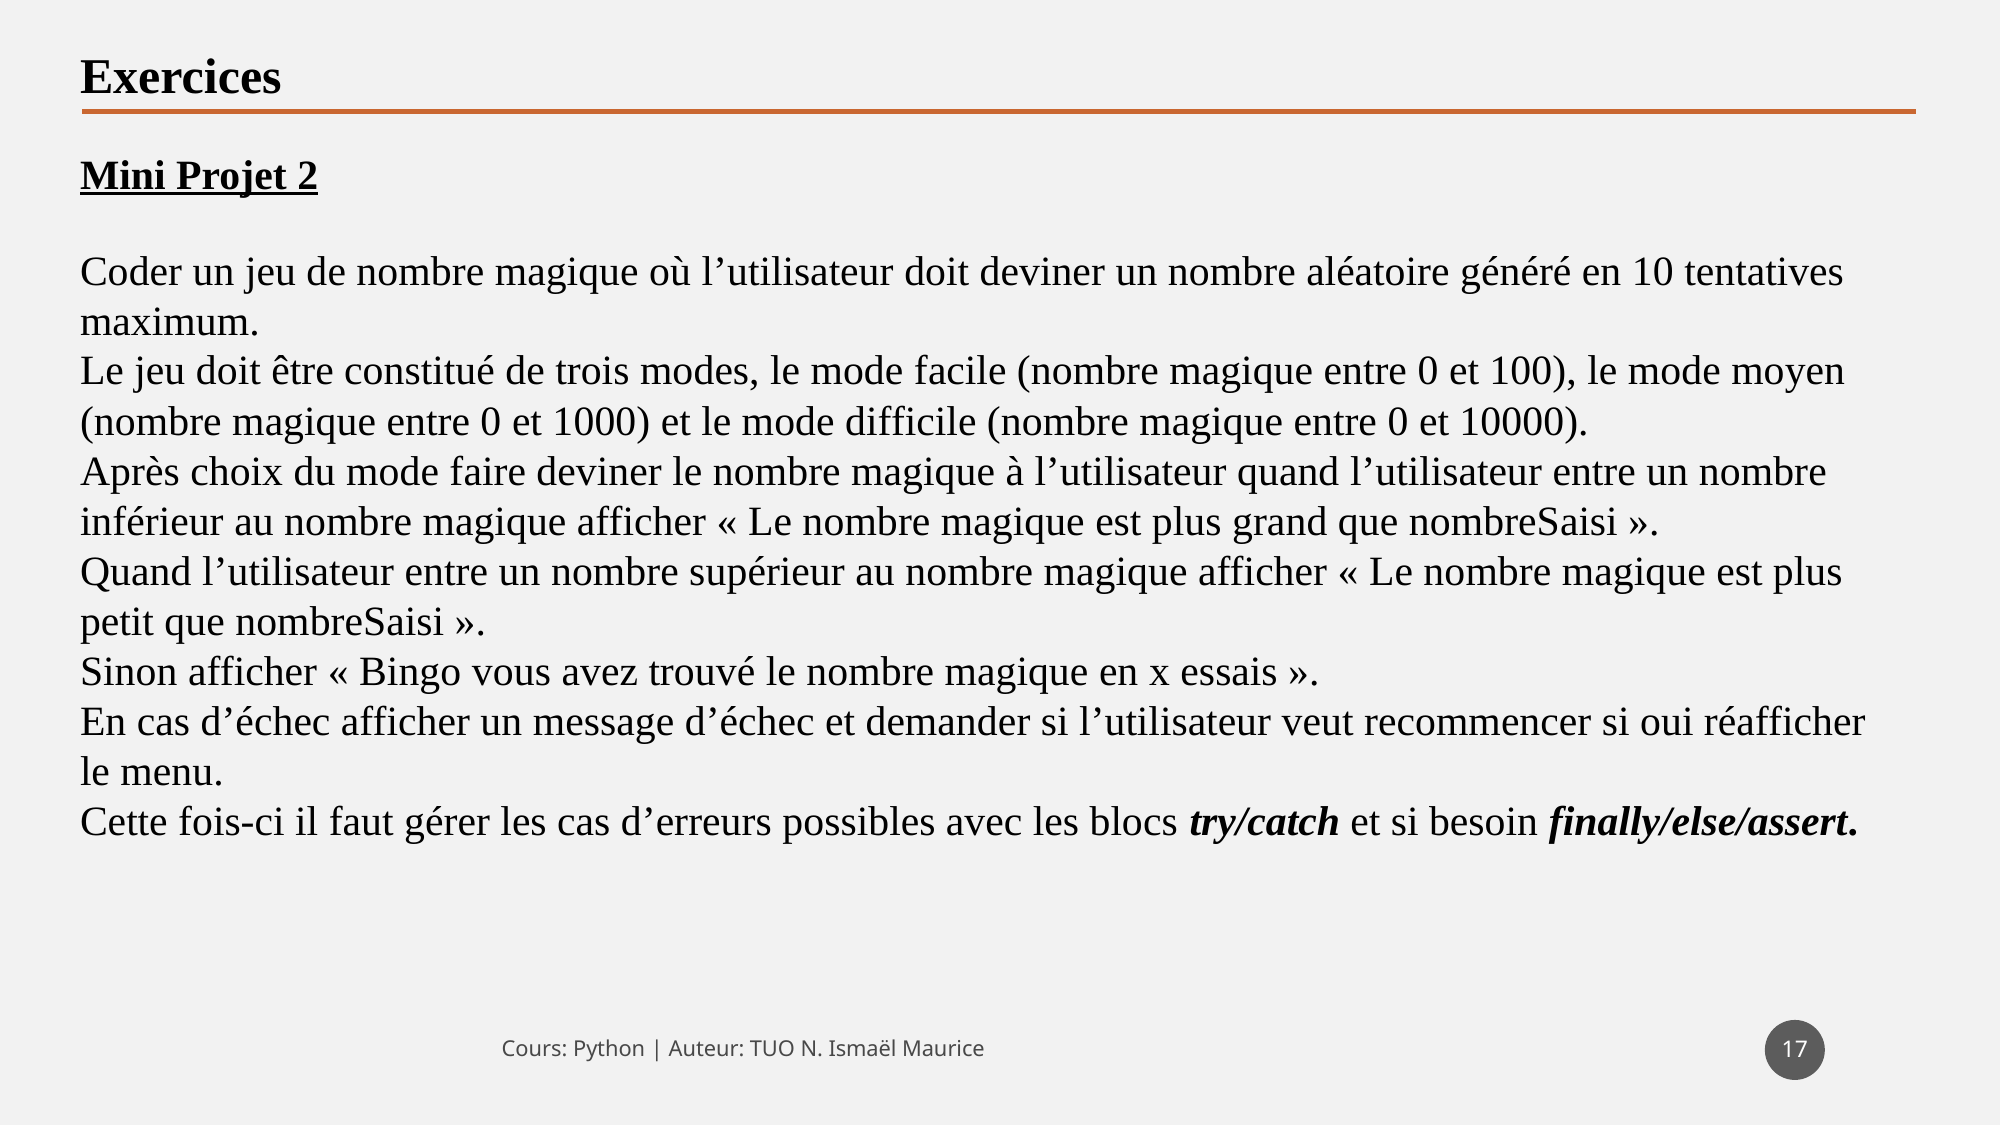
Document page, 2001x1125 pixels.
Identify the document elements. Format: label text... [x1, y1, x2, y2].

text_box Exercices [65, 35, 894, 111]
text_box Coder un jeu de nombre magique où l’utilisateur doit deviner un nombre aléatoire généré en 10 tentatives maximum. Le jeu doit être constitué de trois modes, le mode facile (nombre magique entre 0 et 100), le mode moyen (nombre magique entre 0 et 1000) et le mode difficile (nombre magique entre 0 et 10000). Après choix du mode faire deviner le nombre magique à l’utilisateur quand l’utilisateur entre un nombre inférieur au nombre magique afficher « Le nombre magique est plus grand que nombreSaisi ». Quand l’utilisateur entre un nombre supérieur au nombre magique afficher « Le nombre magique est plus petit que nombreSaisi ». Sinon afficher « Bingo vous avez trouvé le nombre magique en x essais ». En cas d’échec afficher un message d’échec et demander si l’utilisateur veut recommencer si oui réafficher le menu. Cette fois-ci il faut gérer les cas d’erreurs possibles avec les blocs try/catch et si besoin finally/else/assert. [65, 235, 1885, 851]
text_box Mini Projet 2 [65, 141, 1963, 206]
slide_number 17 [1764, 1019, 1825, 1080]
footer Cours: Python | Auteur: TUO N. Ismaël Maurice [262, 1023, 1231, 1076]
